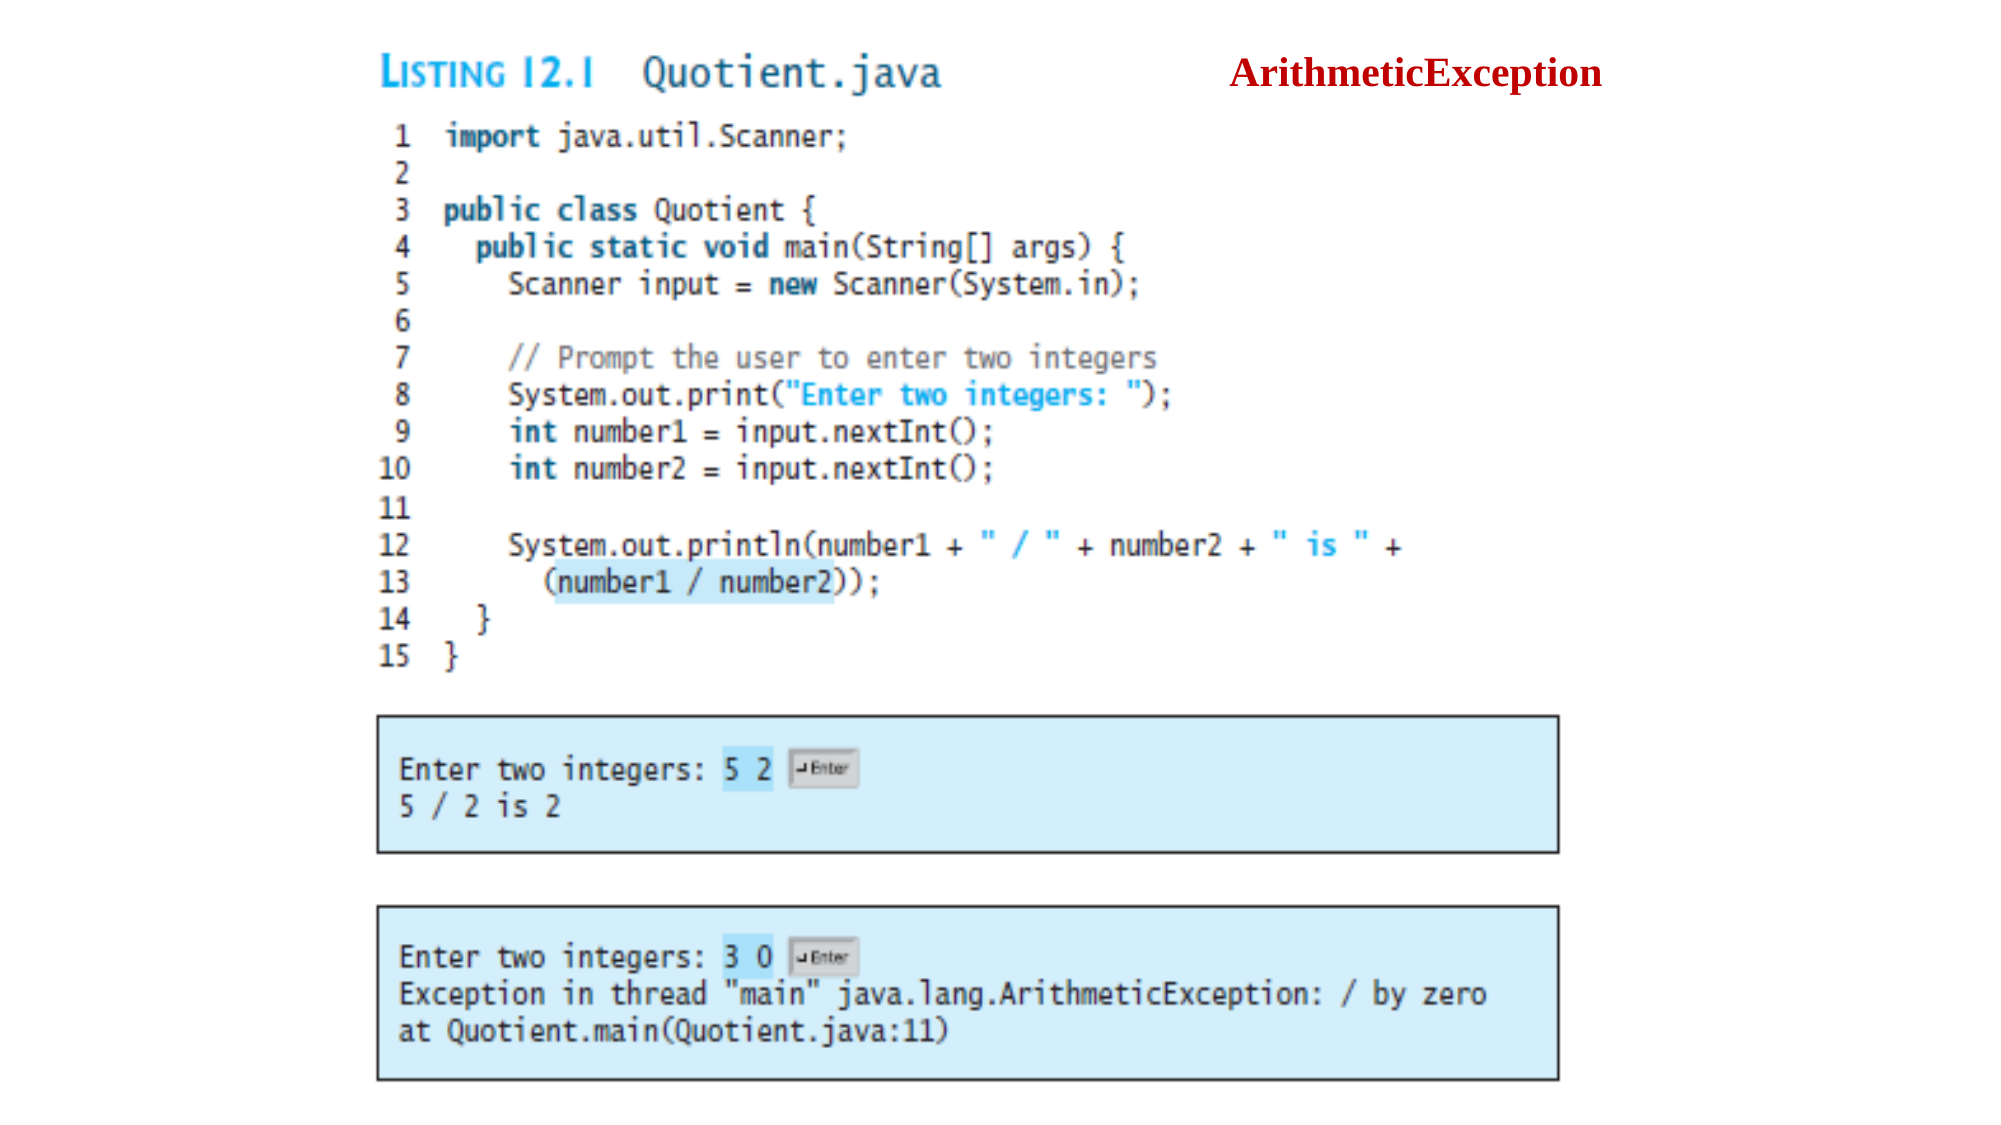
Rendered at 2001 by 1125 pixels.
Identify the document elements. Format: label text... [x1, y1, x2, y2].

picture [362, 37, 1563, 1102]
text_box ArithmeticException [1563, 37, 1618, 103]
